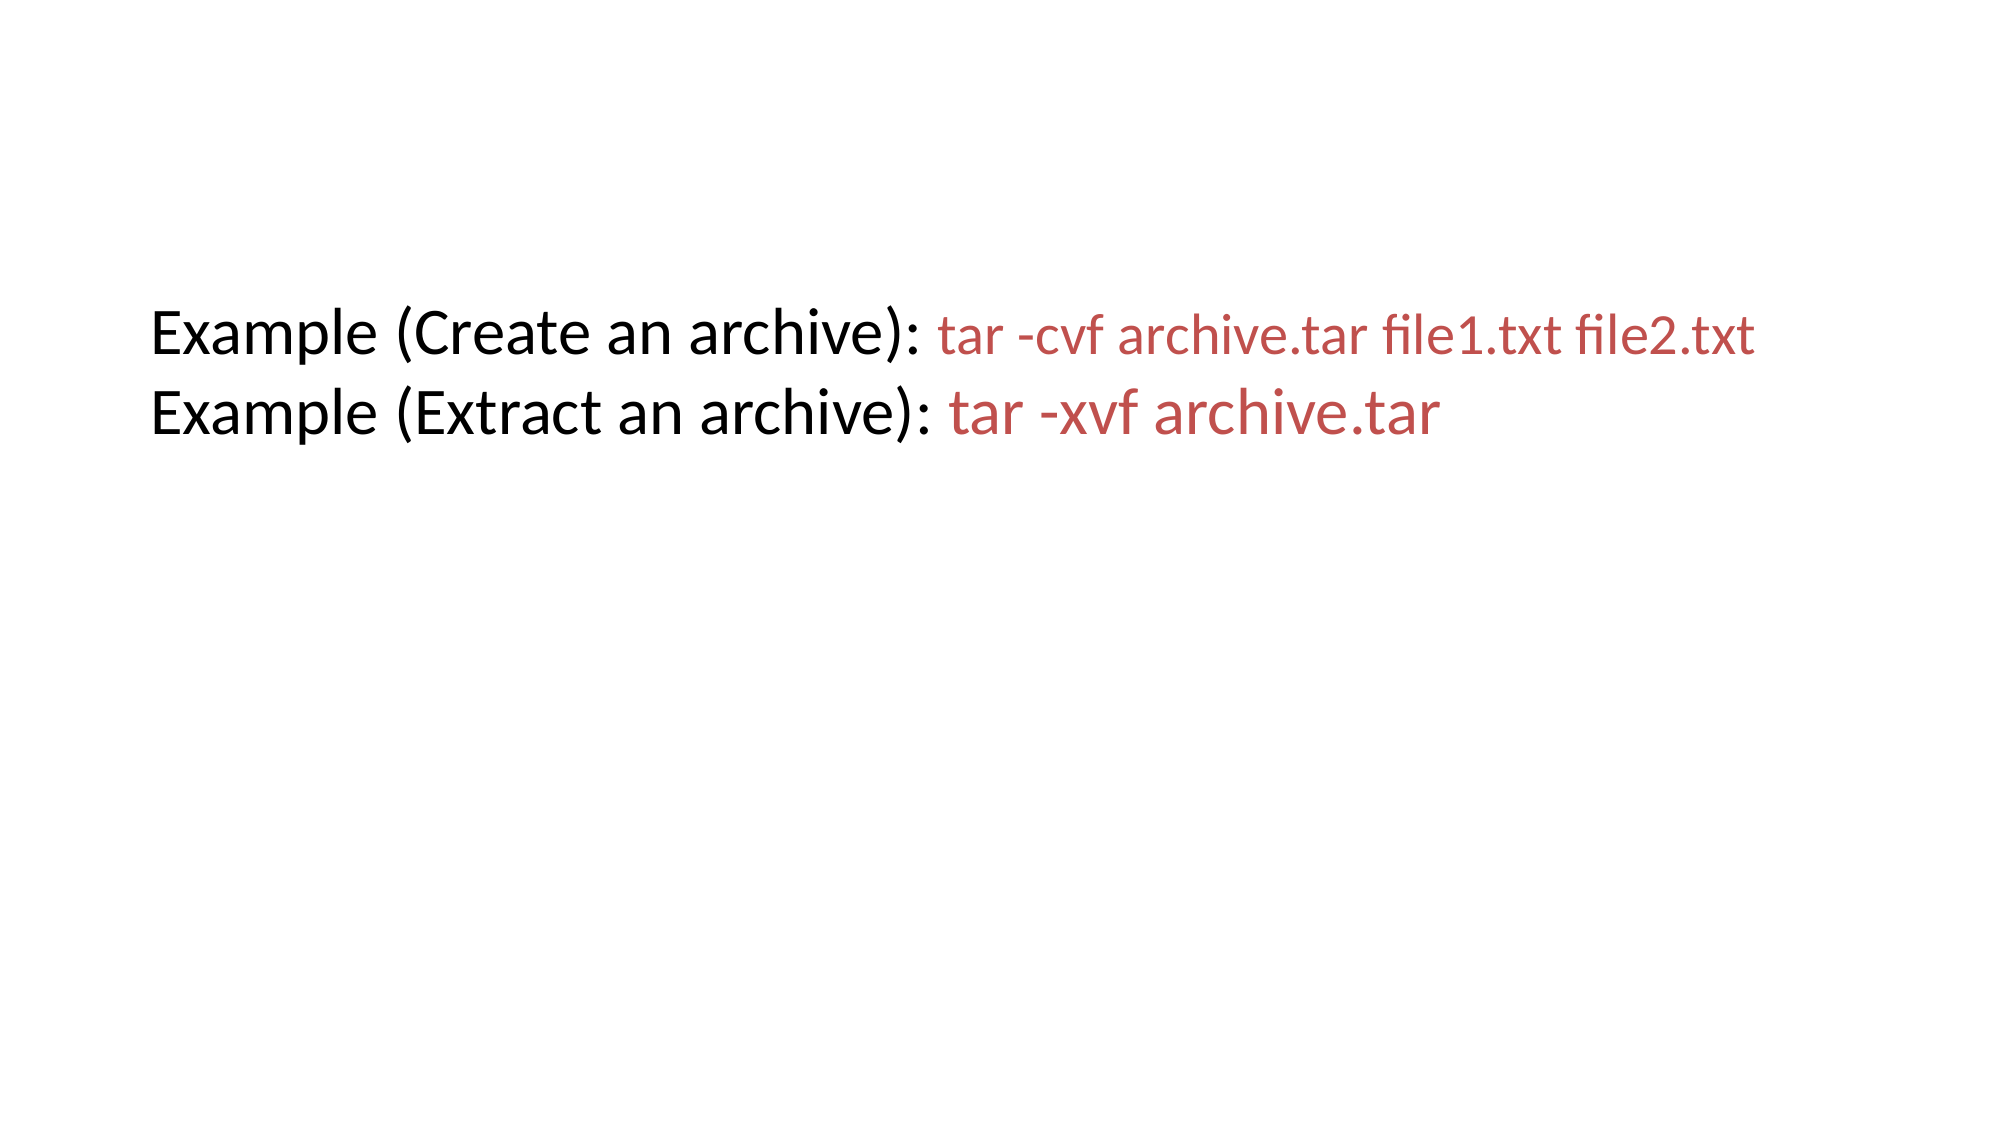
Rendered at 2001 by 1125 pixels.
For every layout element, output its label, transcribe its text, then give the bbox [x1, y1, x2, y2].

list Example (Create an archive): tar -cvf archive.tar file1.txt file2.txt Example (Extract an archive): tar -xvf archive.tar [150, 288, 1850, 531]
